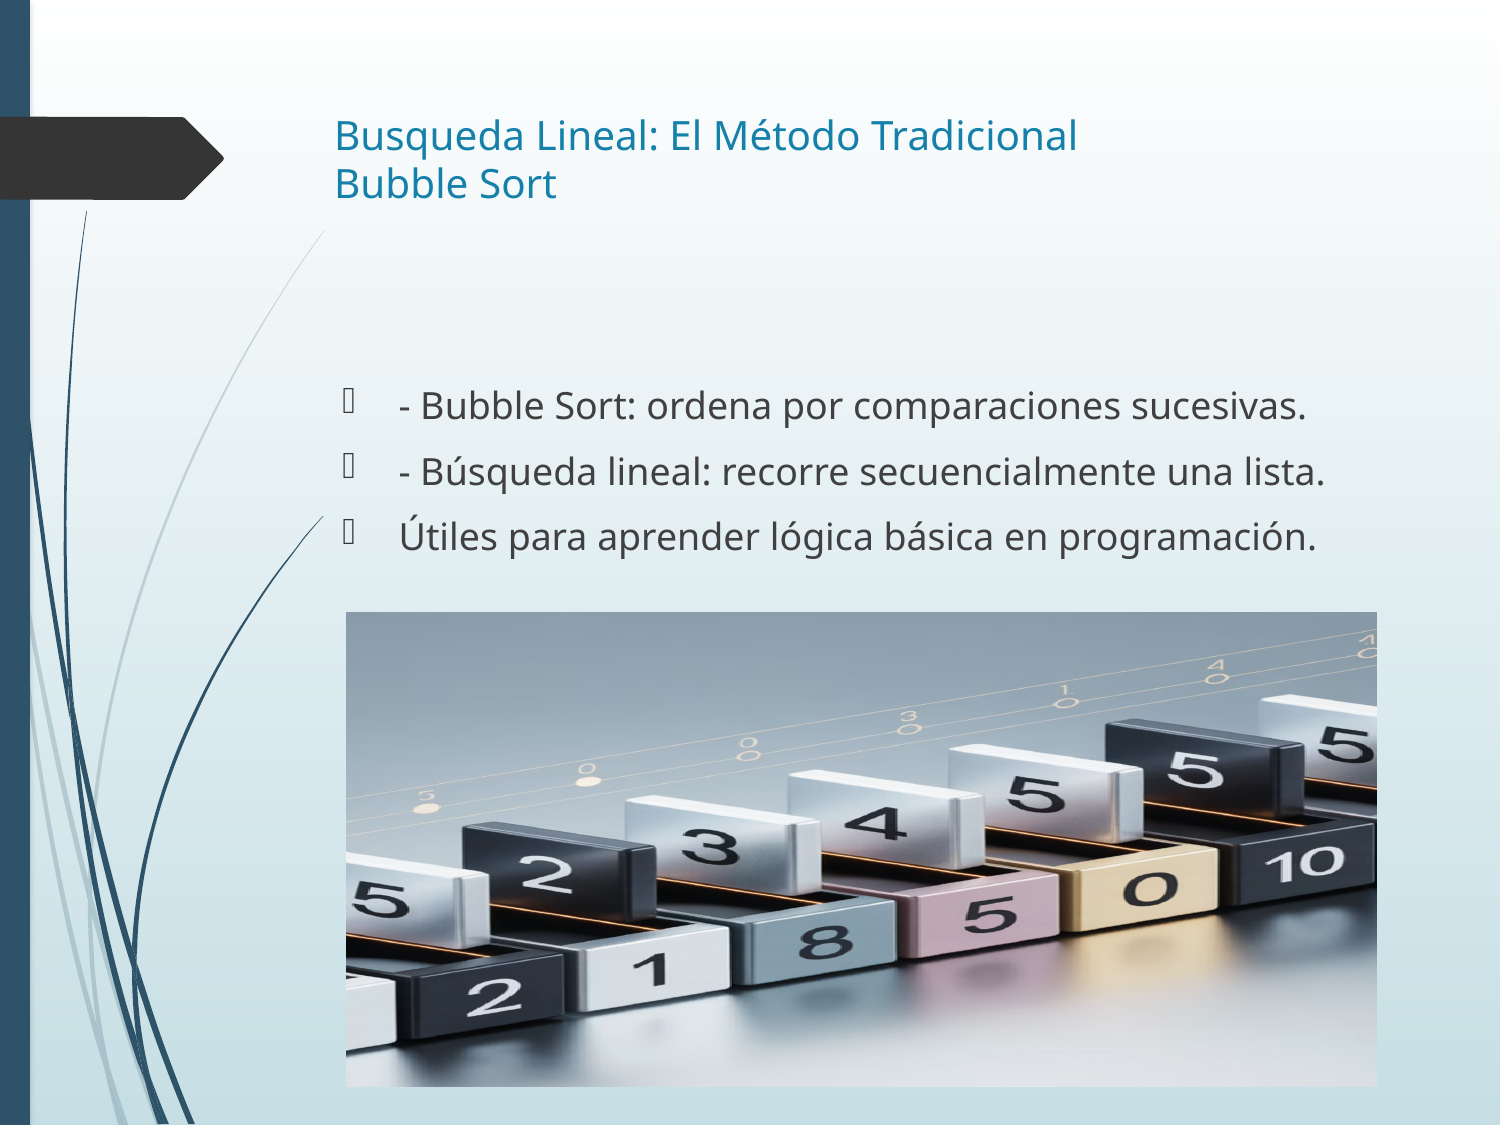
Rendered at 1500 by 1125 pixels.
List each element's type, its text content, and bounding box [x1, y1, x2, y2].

title Busqueda Lineal: El Método Tradicional Bubble Sort [319, 102, 1400, 313]
list - Bubble Sort: ordena por comparaciones sucesivas. - Búsqueda lineal: recorre secuencialmente una lista. Útiles para aprender lógica básica en programación. [327, 374, 1400, 970]
picture [345, 612, 1377, 1088]
